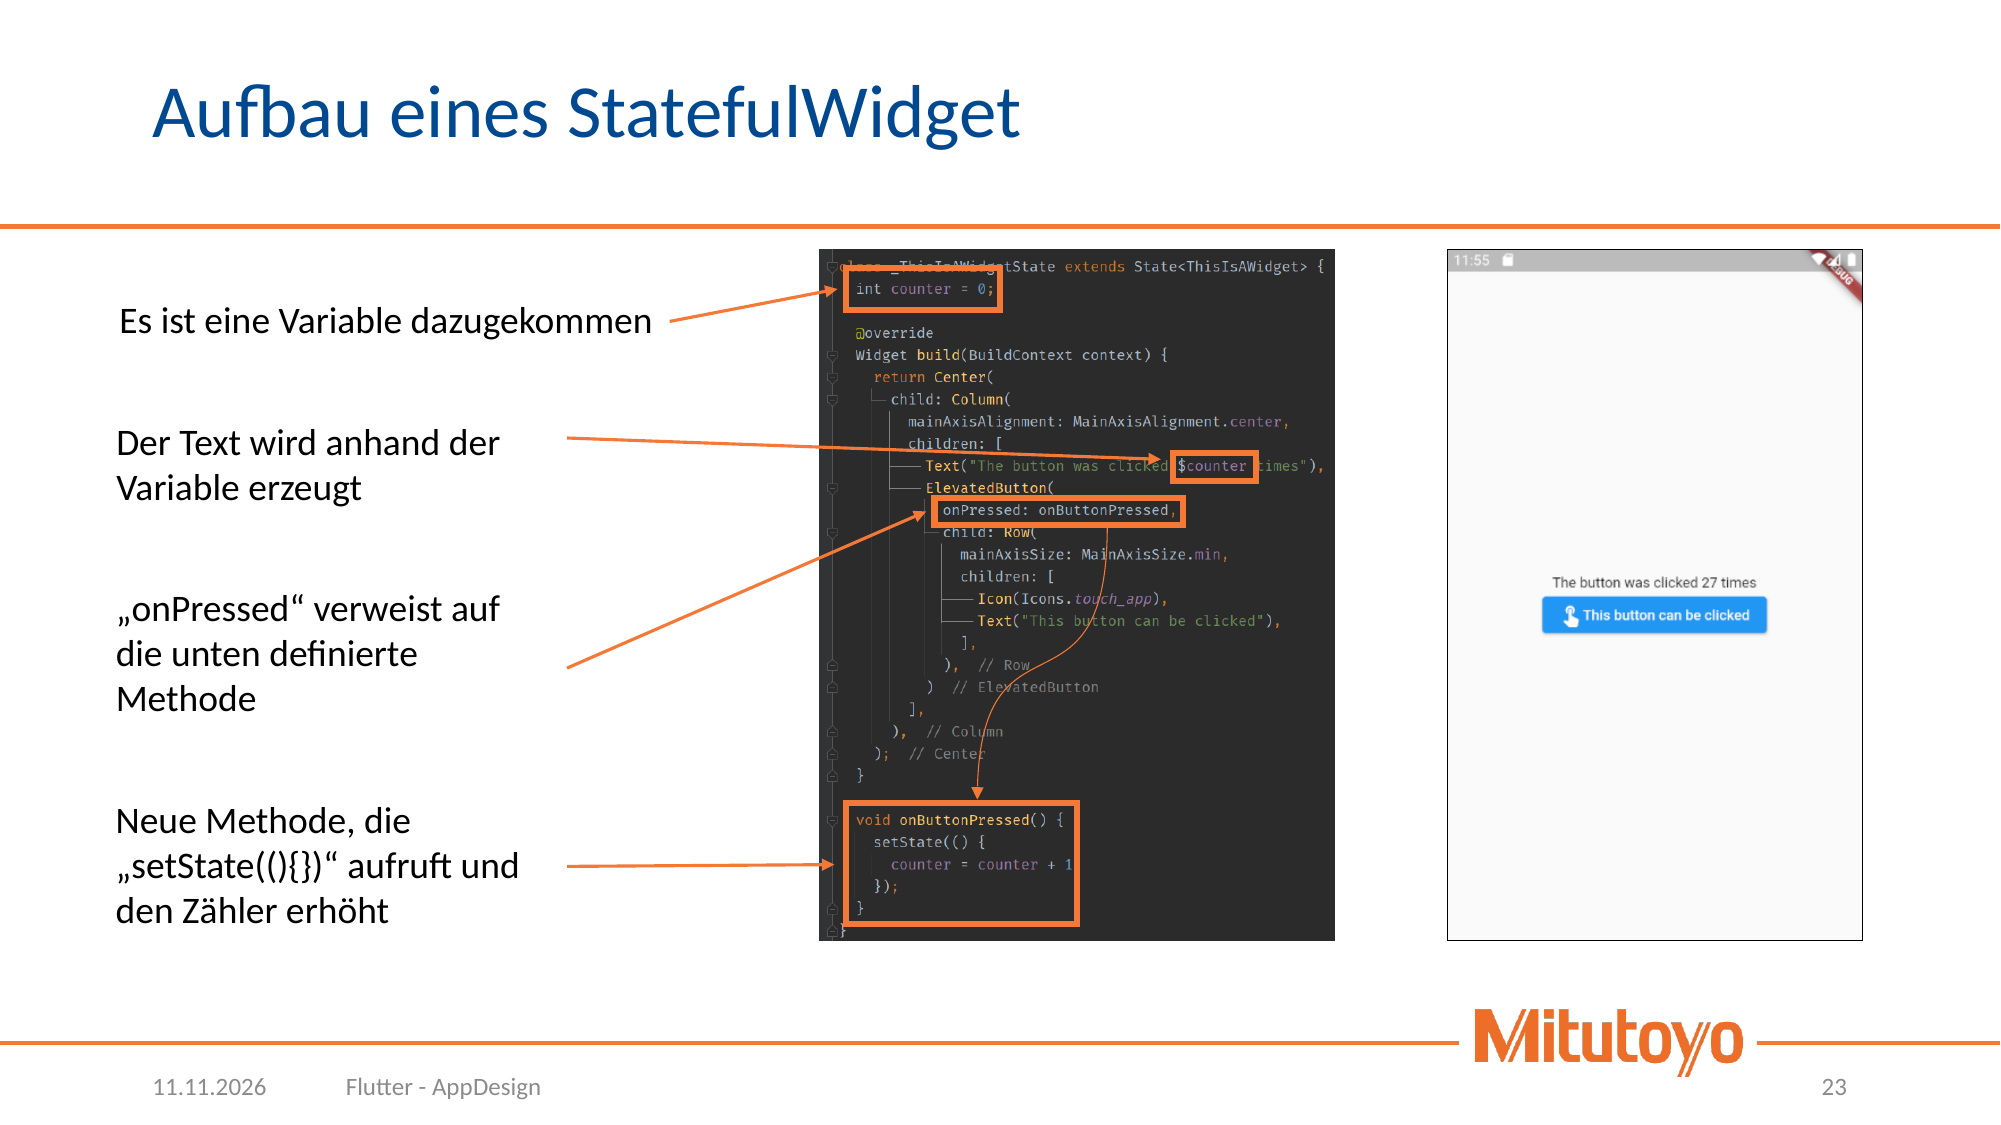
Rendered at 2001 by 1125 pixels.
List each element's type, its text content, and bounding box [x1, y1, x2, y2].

picture [1475, 1009, 1744, 1077]
picture [1447, 249, 1863, 941]
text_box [100, 268, 1257, 941]
picture [819, 249, 1335, 941]
footer Flutter - AppDesign [330, 1055, 1721, 1116]
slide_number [137, 1055, 313, 1116]
title Aufbau eines StatefulWidget [137, 24, 1863, 203]
slide_number 23 [1743, 1055, 1863, 1116]
